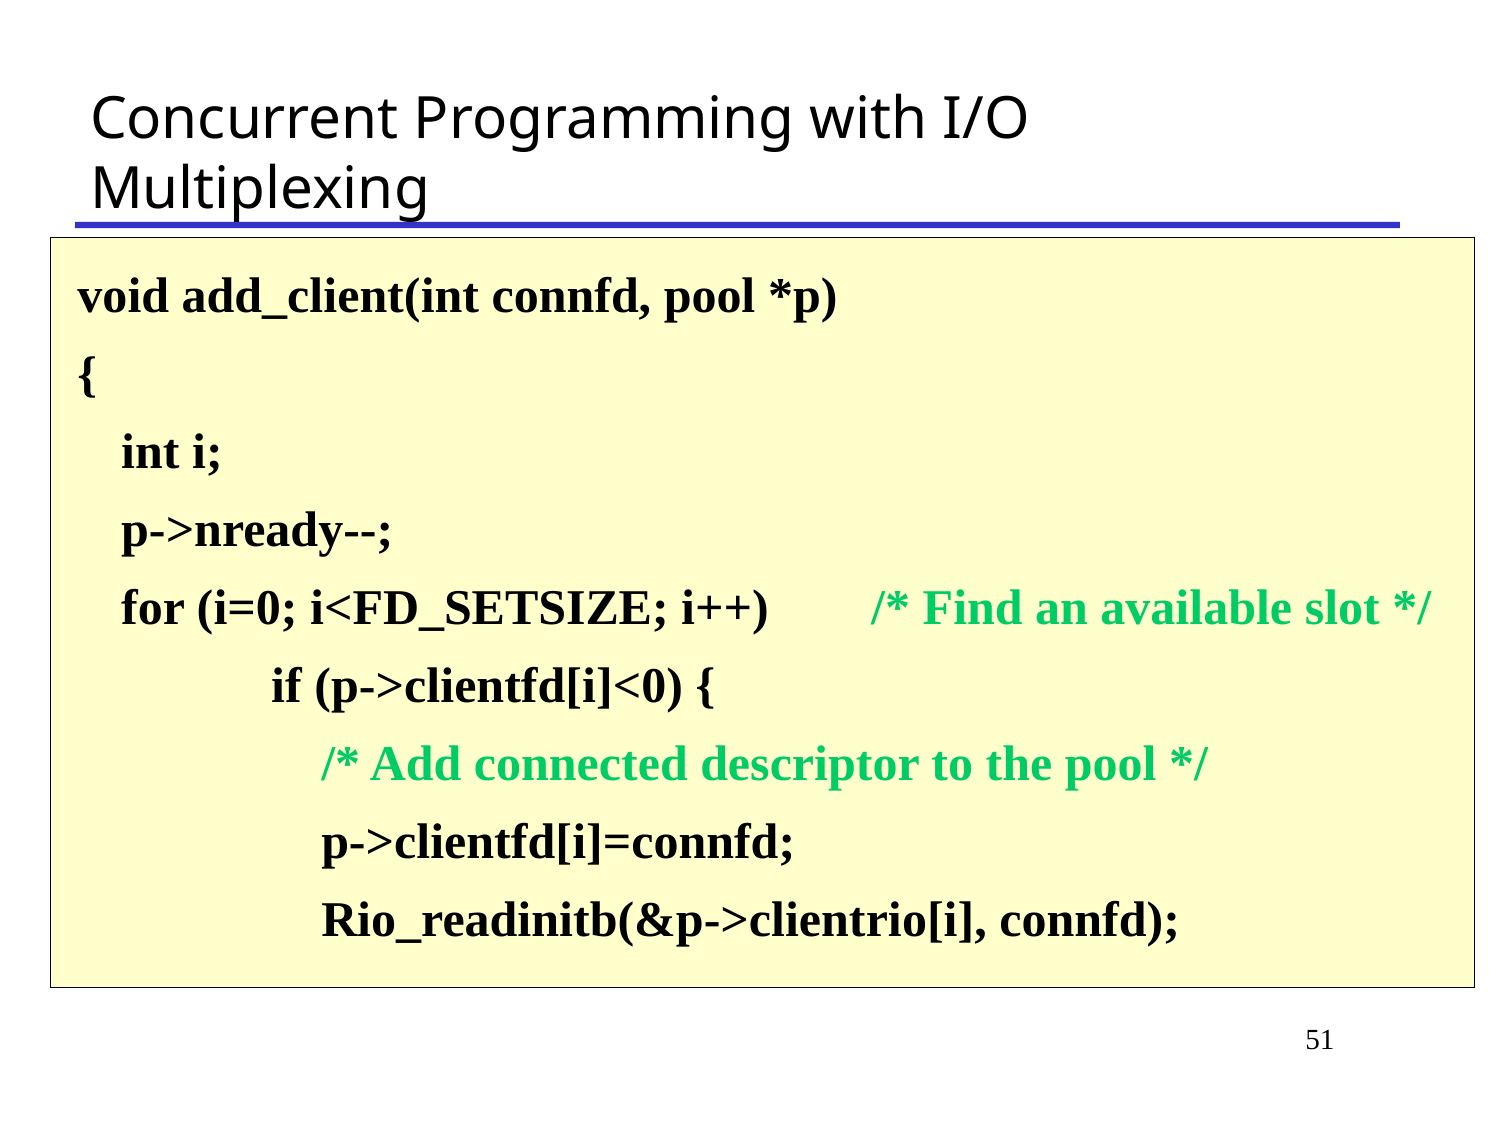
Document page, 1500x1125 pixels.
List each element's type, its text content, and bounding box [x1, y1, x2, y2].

list void add_client(int connfd, pool *p) { int i; p->nready--; for (i=0; i<FD_SETSIZE; i++) /* Find an available slot */ if (p->clientfd[i]<0) { /* Add connected descriptor to the pool */ p->clientfd[i]=connfd; Rio_readinitb(&p->clientrio[i], connfd); [50, 237, 1475, 988]
slide_number 51 [1137, 1012, 1351, 1088]
title Concurrent Programming with I/O Multiplexing [75, 75, 1400, 225]
